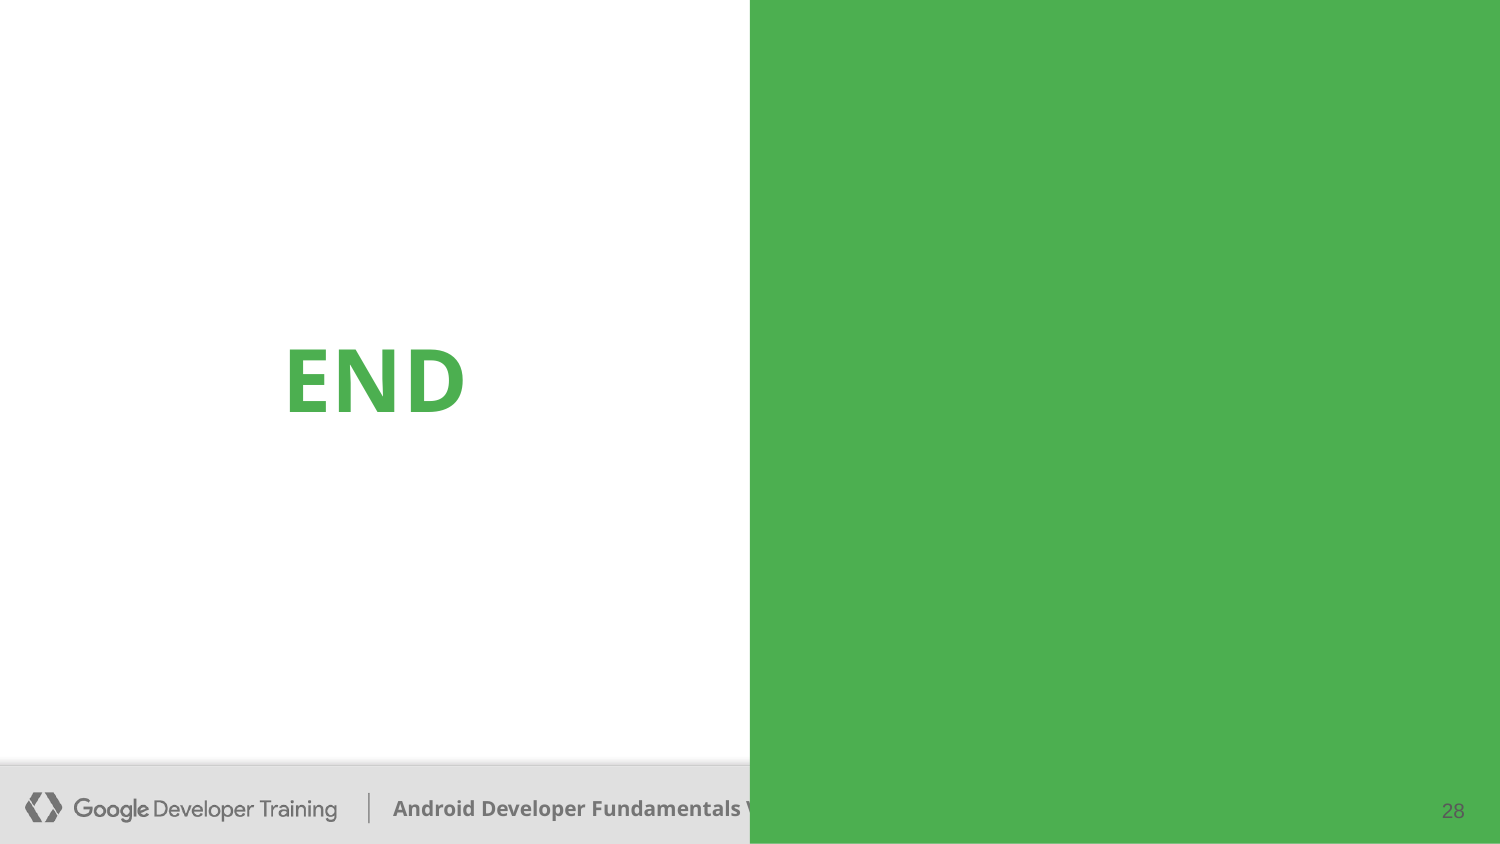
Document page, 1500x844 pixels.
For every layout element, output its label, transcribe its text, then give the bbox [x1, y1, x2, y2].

slide_number ‹#› [1389, 777, 1480, 842]
title END [43, 202, 708, 446]
picture [0, 0, 749, 844]
